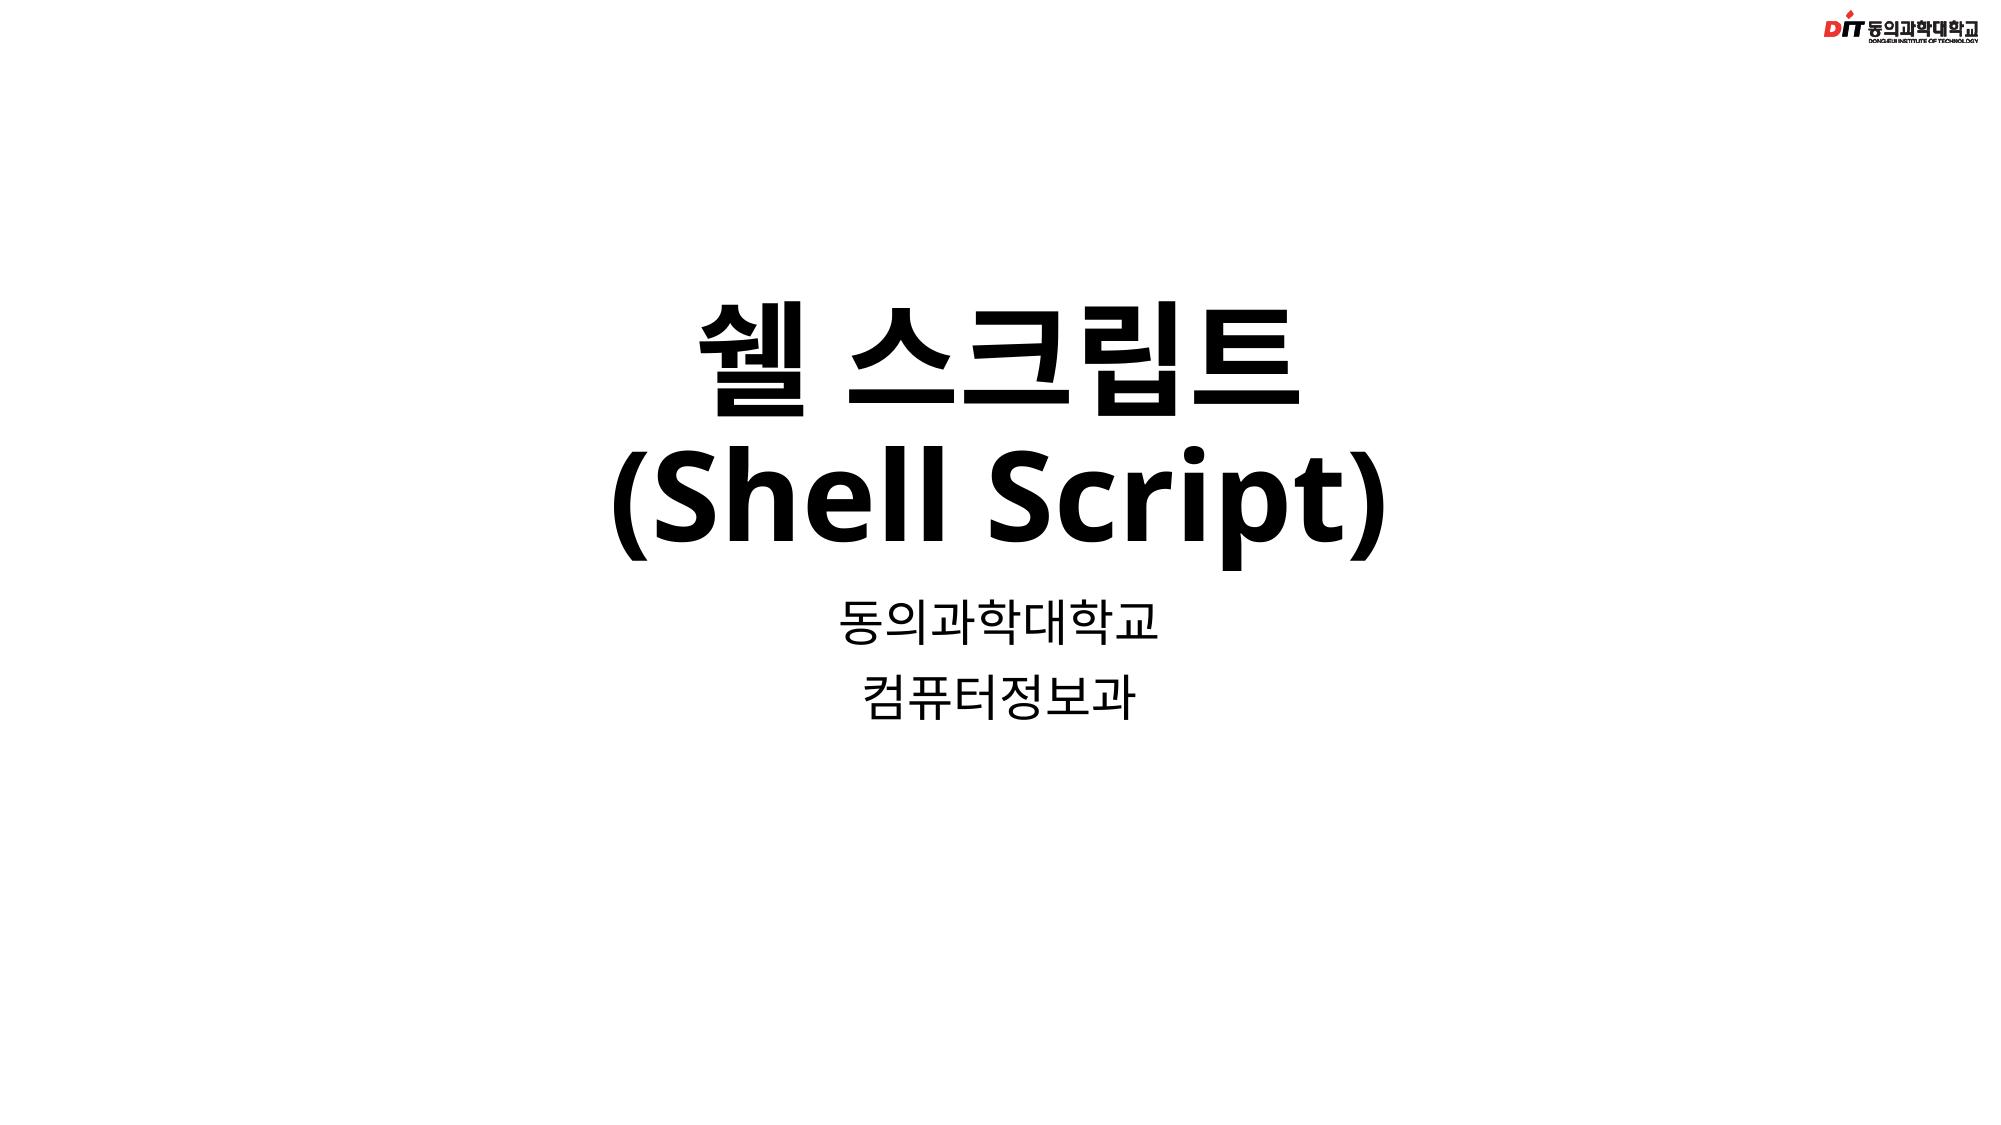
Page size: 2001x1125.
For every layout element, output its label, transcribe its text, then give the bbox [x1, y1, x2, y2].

picture [1824, 10, 1978, 43]
subtitle 동의과학대학교 컴퓨터정보과 [249, 590, 1750, 863]
title 쉘 스크립트 (Shell Script) [249, 184, 1750, 576]
